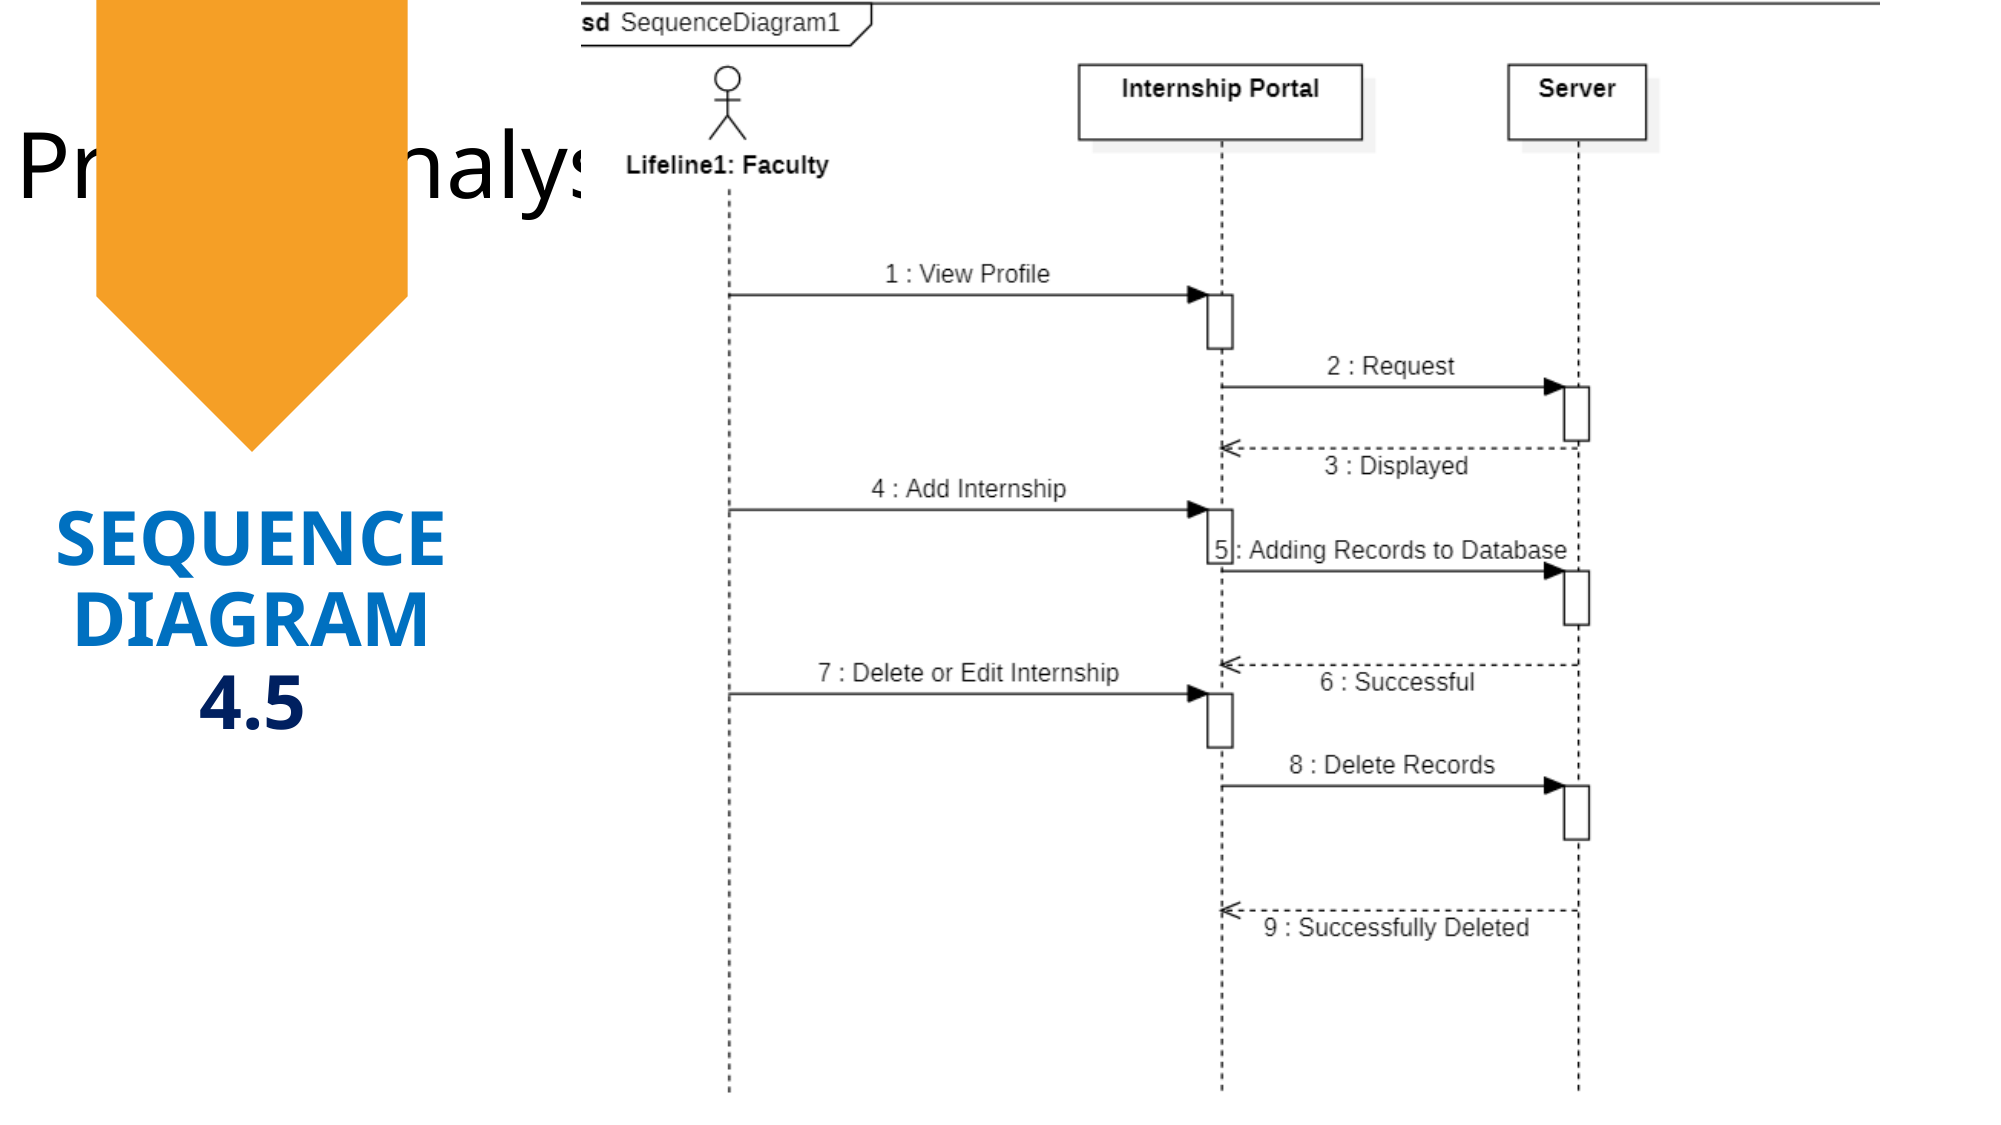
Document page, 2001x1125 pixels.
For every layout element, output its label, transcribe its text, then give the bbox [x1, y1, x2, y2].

text_box [96, 0, 408, 452]
picture [581, 0, 1880, 1125]
text_box 4.5 [0, 664, 574, 746]
text_box SEQUENCE DIAGRAM [0, 500, 581, 663]
title Project analysis slide 4 [0, 59, 96, 278]
title Project analysis slide 4 [408, 59, 581, 278]
